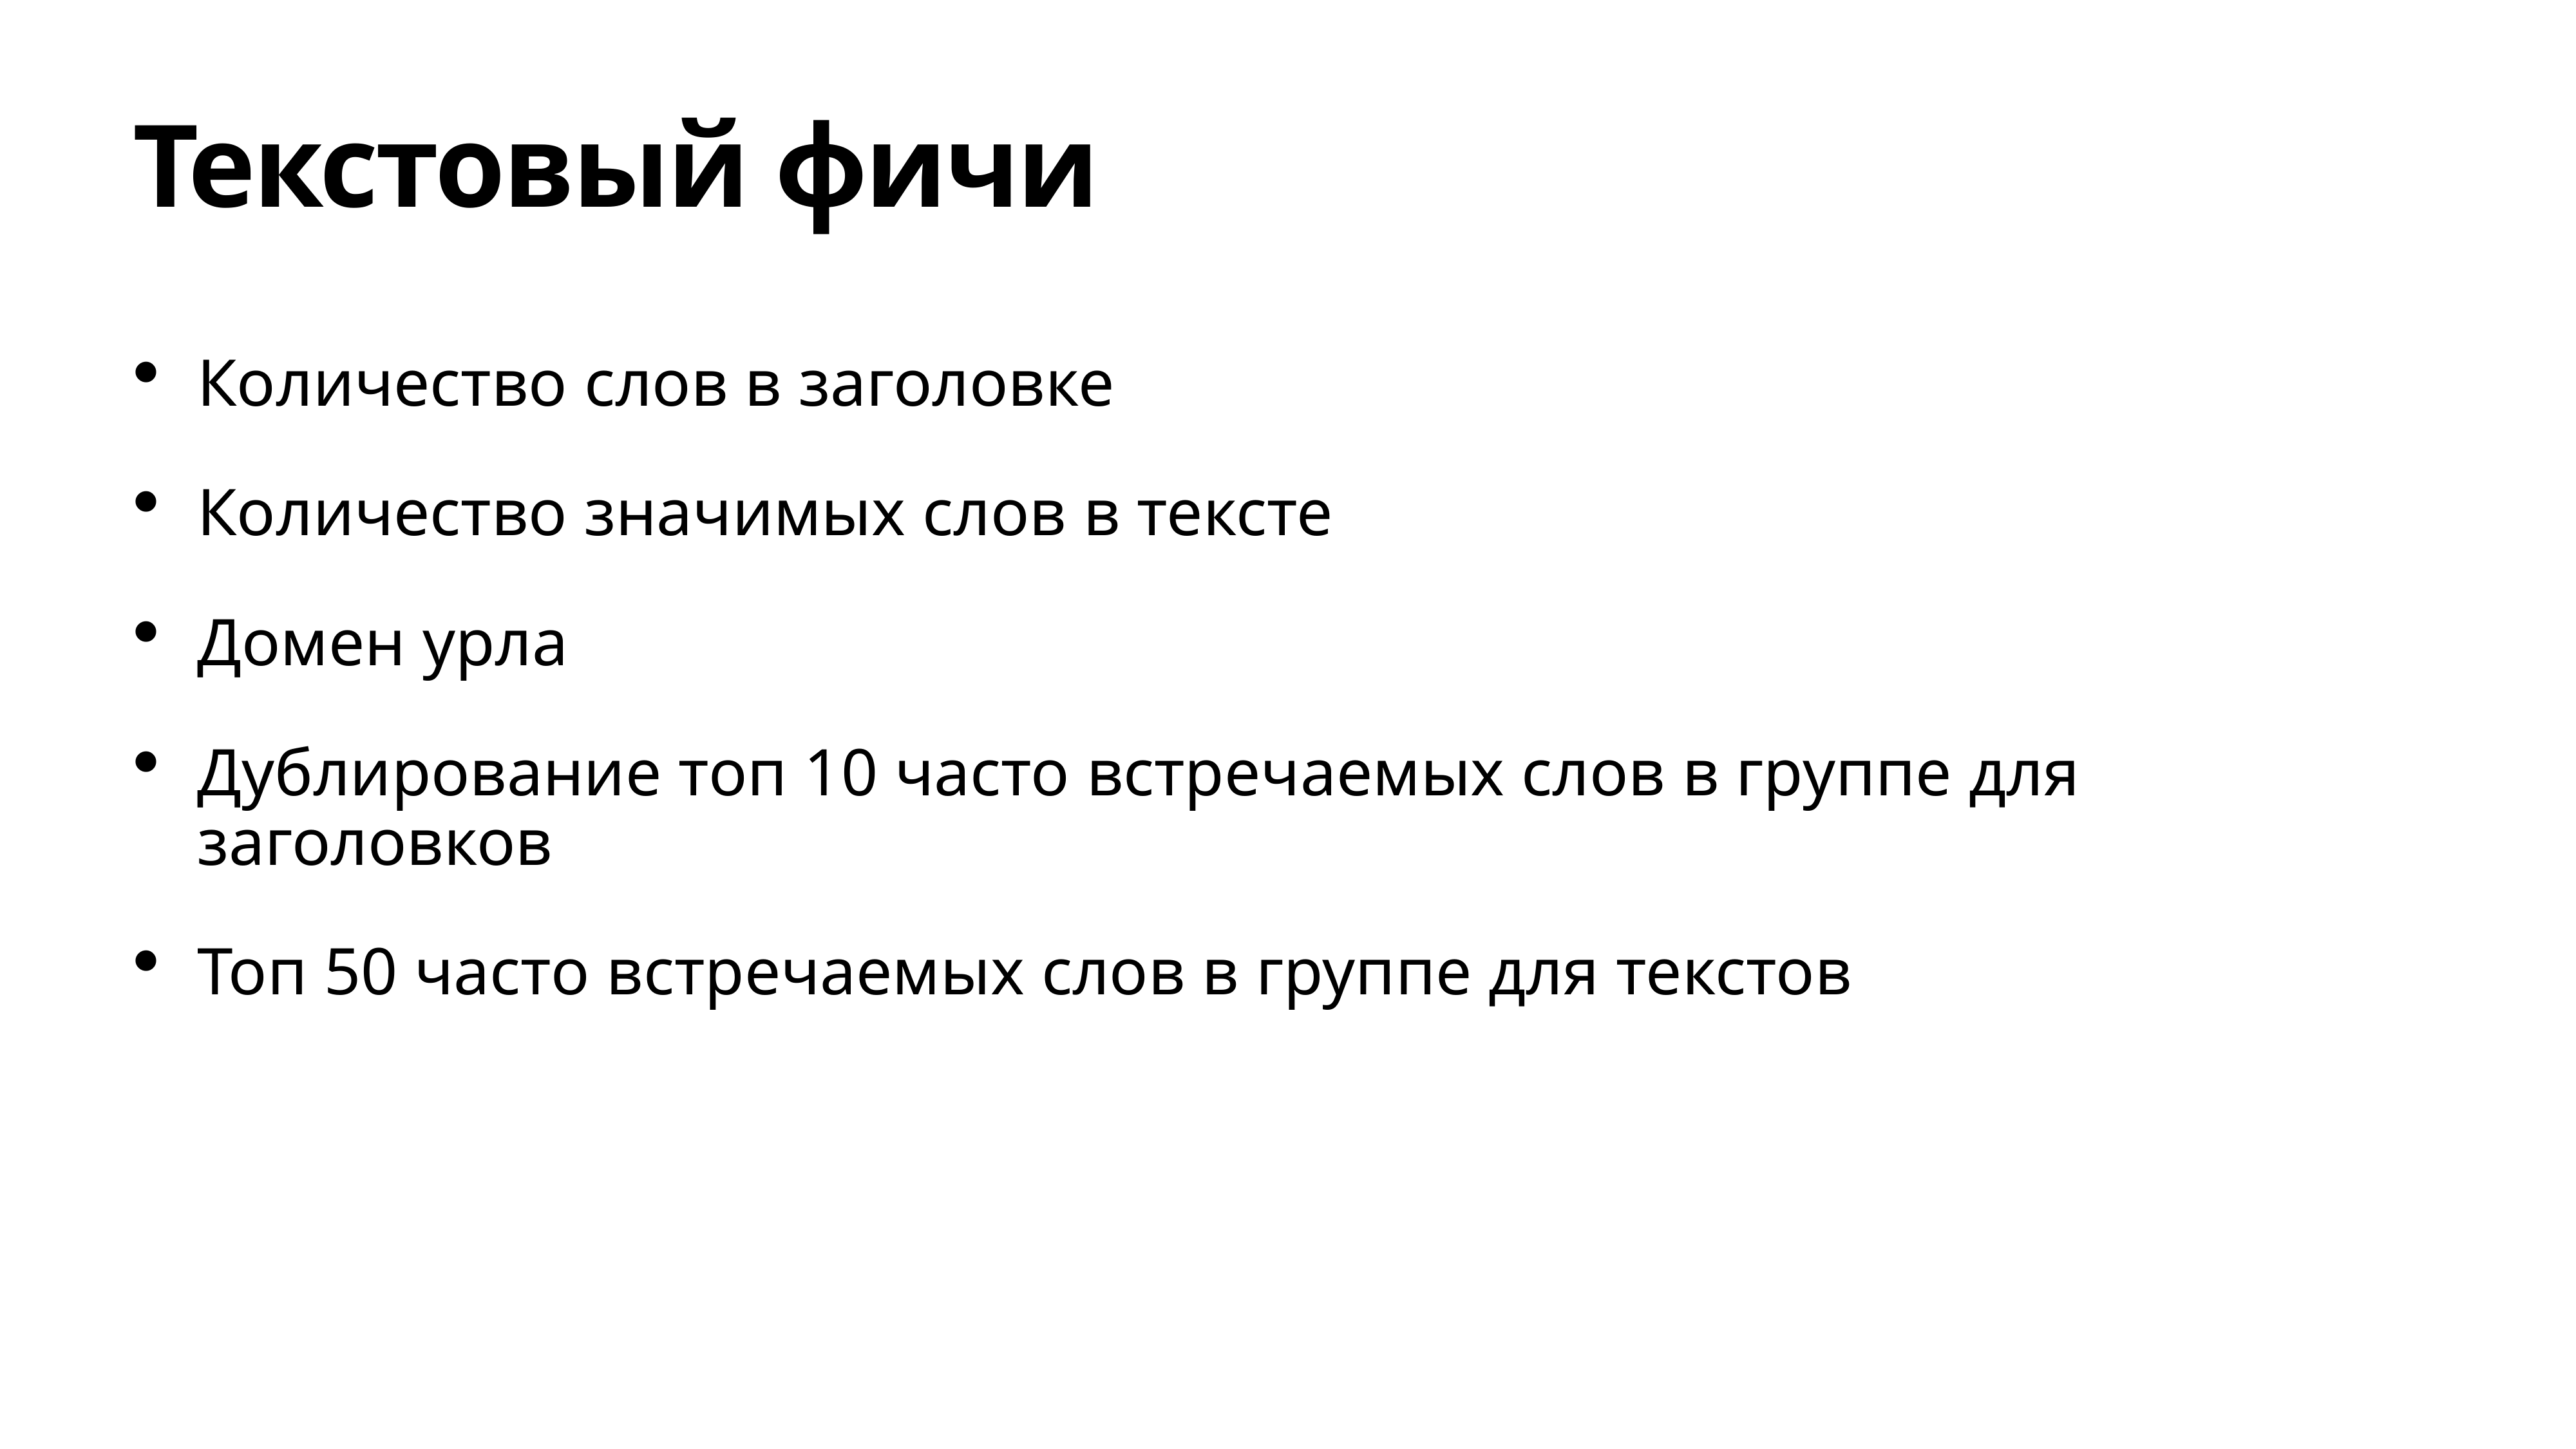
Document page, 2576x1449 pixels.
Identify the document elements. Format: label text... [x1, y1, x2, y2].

title Текстовый фичи [127, 113, 2449, 266]
list Количество слов в заголовке Количество значимых слов в тексте Домен урла Дублирование топ 10 часто встречаемых слов в группе для заголовков Топ 50 часто встречаемых слов в группе для текстов [127, 345, 2449, 1218]
